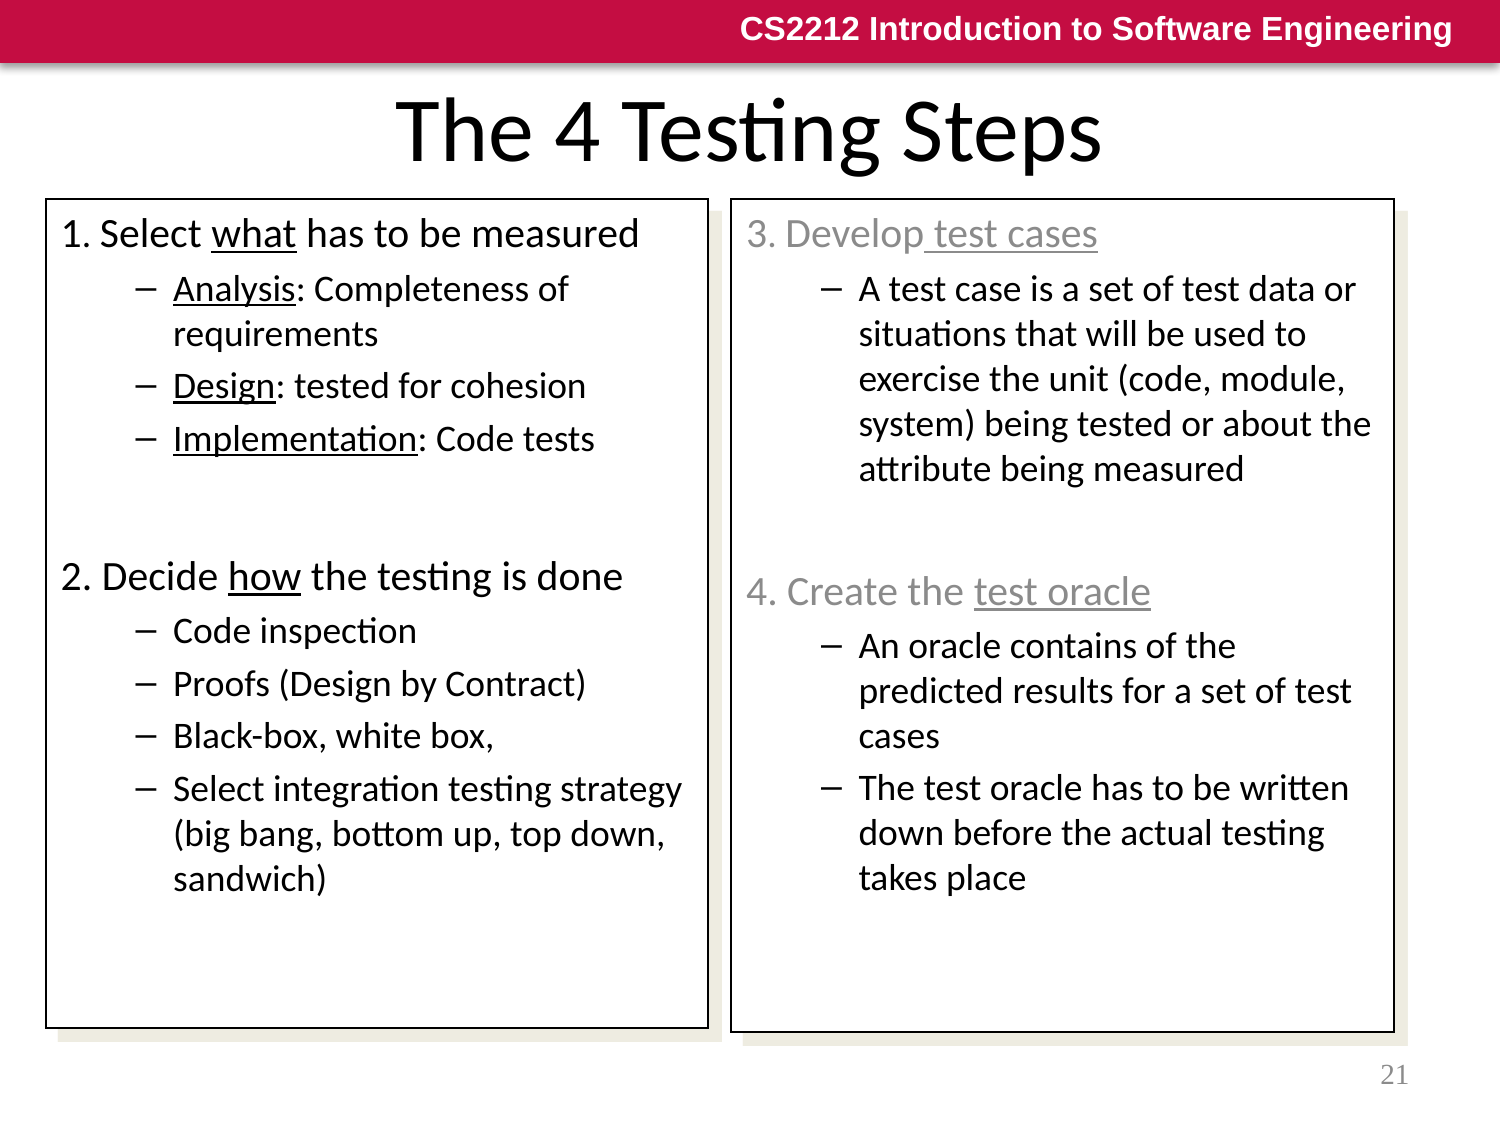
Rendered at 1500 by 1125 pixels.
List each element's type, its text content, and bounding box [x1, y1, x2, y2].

list 3. Develop test cases A test case is a set of test data or situations that will be used to exercise the unit (code, module, system) being tested or about the attribute being measured 4. Create the test oracle An oracle contains of the predicted results for a set of test cases The test oracle has to be written down before the actual testing takes place [731, 198, 1394, 1033]
picture [0, 0, 1500, 63]
slide_number 21 [1074, 1042, 1425, 1103]
title The 4 Testing Steps [112, 62, 1388, 250]
list 1. Select what has to be measured Analysis: Completeness of requirements Design: tested for cohesion Implementation: Code tests 2. Decide how the testing is done Code inspection Proofs (Design by Contract) Black-box, white box, Select integration testing strategy (big bang, bottom up, top down, sandwich) [45, 198, 709, 1029]
